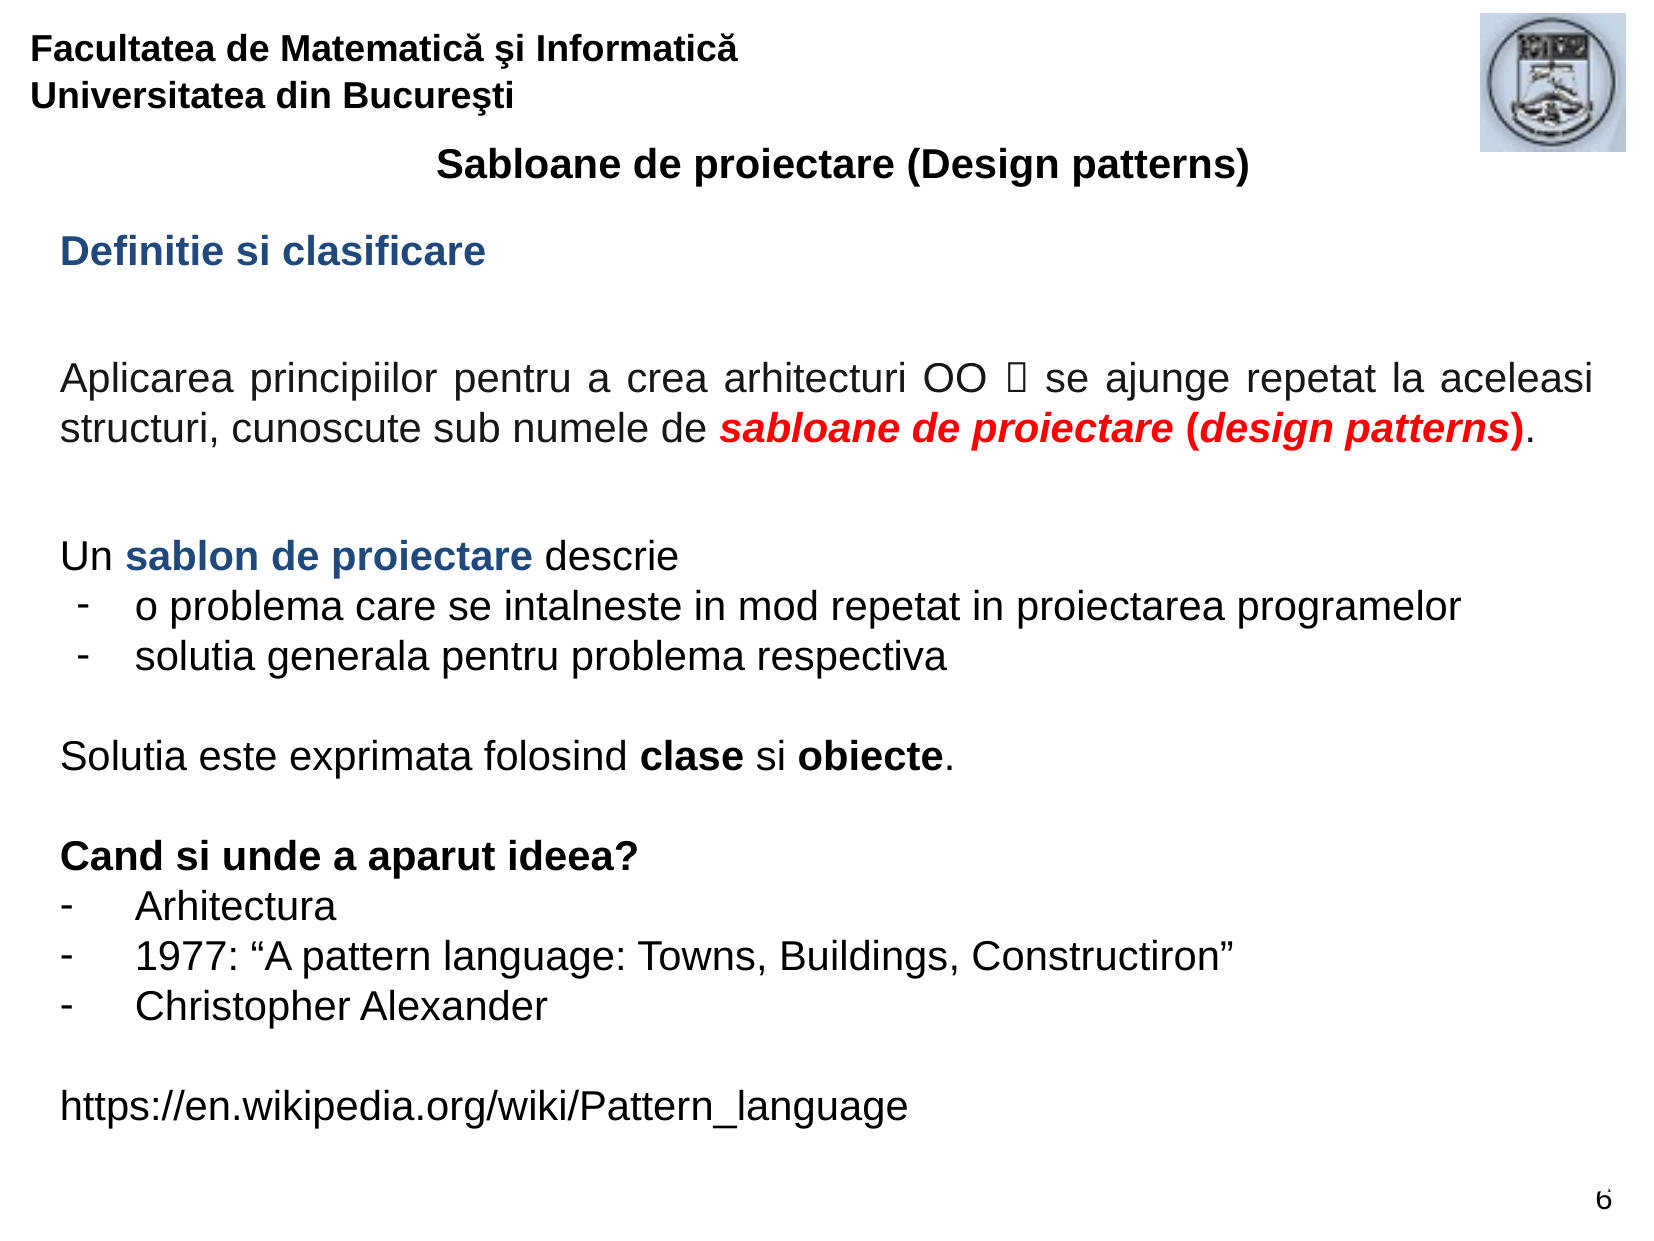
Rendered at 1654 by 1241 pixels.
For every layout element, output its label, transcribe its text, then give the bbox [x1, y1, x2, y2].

text_box Definitie si clasificare Aplicarea principiilor pentru a crea arhitecturi OO  se ajunge repetat la aceleasi structuri, cunoscute sub numele de sabloane de proiectare (design patterns). Un sablon de proiectare descrie o problema care se intalneste in mod repetat in proiectarea programelor solutia generala pentru problema respectiva Solutia este exprimata folosind clase si obiecte. Cand si unde a aparut ideea? Arhitectura 1977: “A pattern language: Towns, Buildings, Constructiron” Christopher Alexander https://en.wikipedia.org/wiki/Pattern_language [44, 208, 1609, 1192]
picture [1480, 13, 1626, 152]
text_box Facultatea de Matematică şi Informatică Universitatea din Bucureşti [13, 13, 841, 122]
text_box 6 [1524, 1158, 1630, 1225]
text_box Sabloane de proiectare (Design patterns) [293, 135, 1394, 208]
